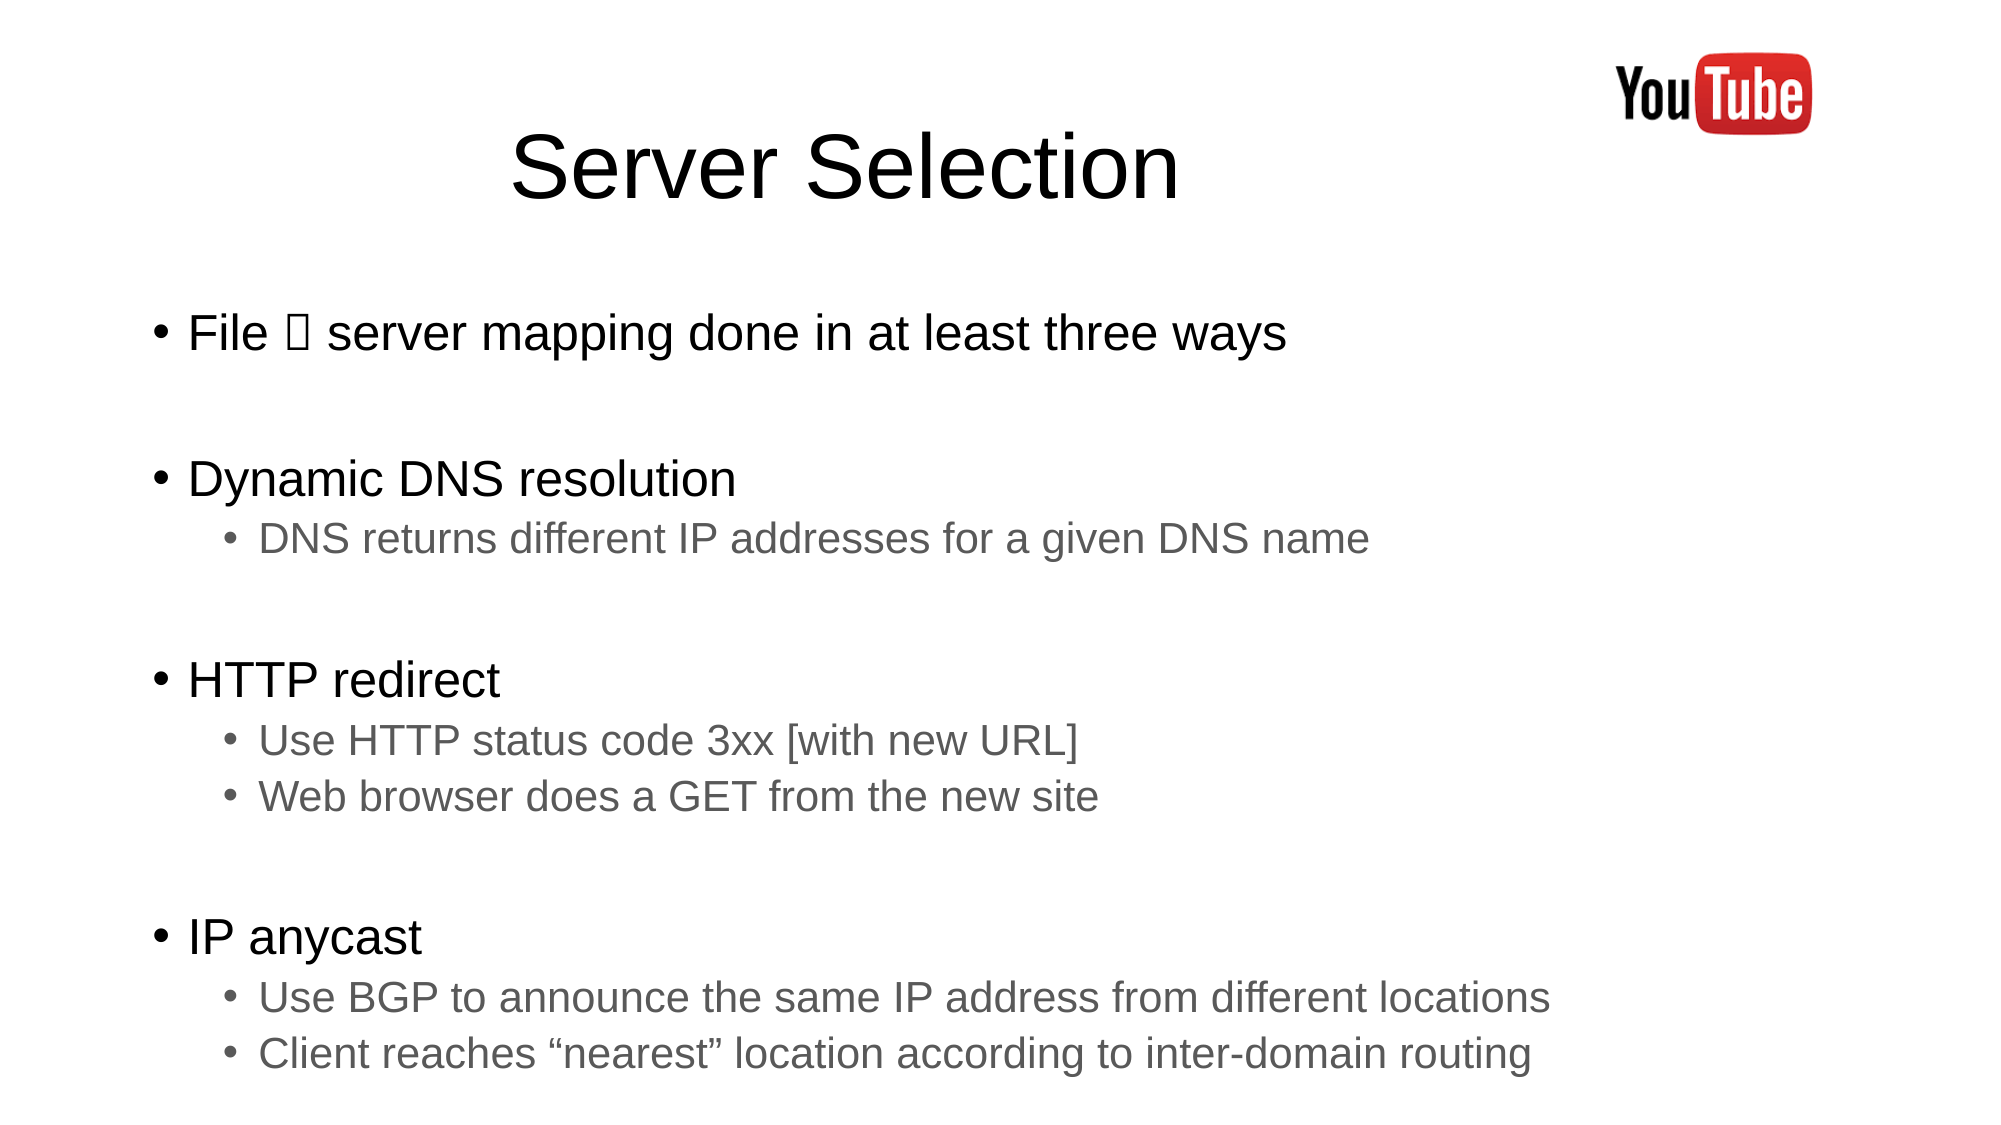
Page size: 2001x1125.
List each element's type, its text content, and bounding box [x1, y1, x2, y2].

list File  server mapping done in at least three ways Dynamic DNS resolution DNS returns different IP addresses for a given DNS name HTTP redirect Use HTTP status code 3xx [with new URL] Web browser does a GET from the new site IP anycast Use BGP to announce the same IP address from different locations Client reaches “nearest” location according to inter-domain routing [137, 299, 1863, 1087]
picture [1562, 0, 1865, 188]
title Server Selection [137, 59, 1863, 278]
